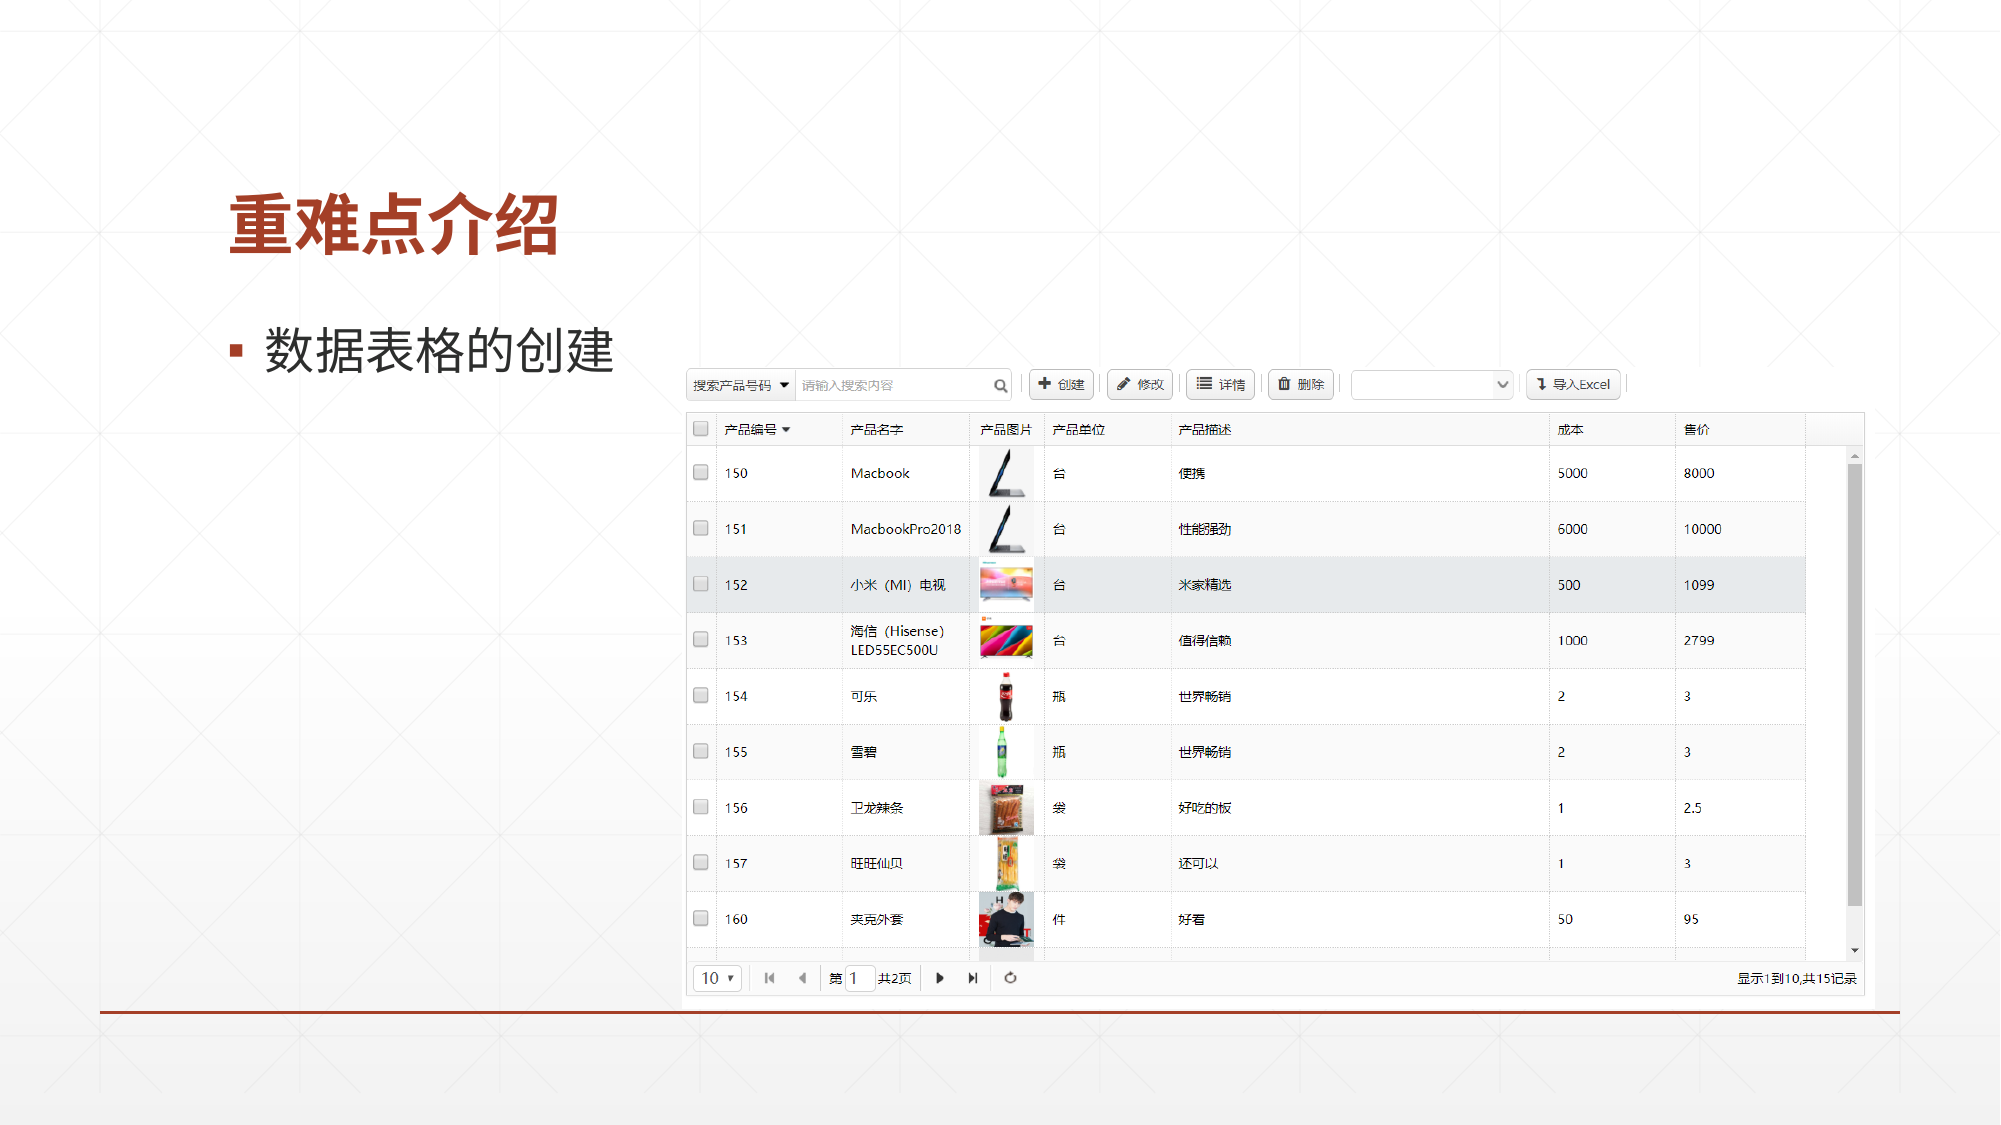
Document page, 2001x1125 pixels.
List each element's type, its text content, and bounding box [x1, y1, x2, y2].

list 数据表格的创建 [212, 270, 1788, 946]
picture [682, 367, 1875, 1009]
title 重难点介绍 [212, 82, 1788, 270]
